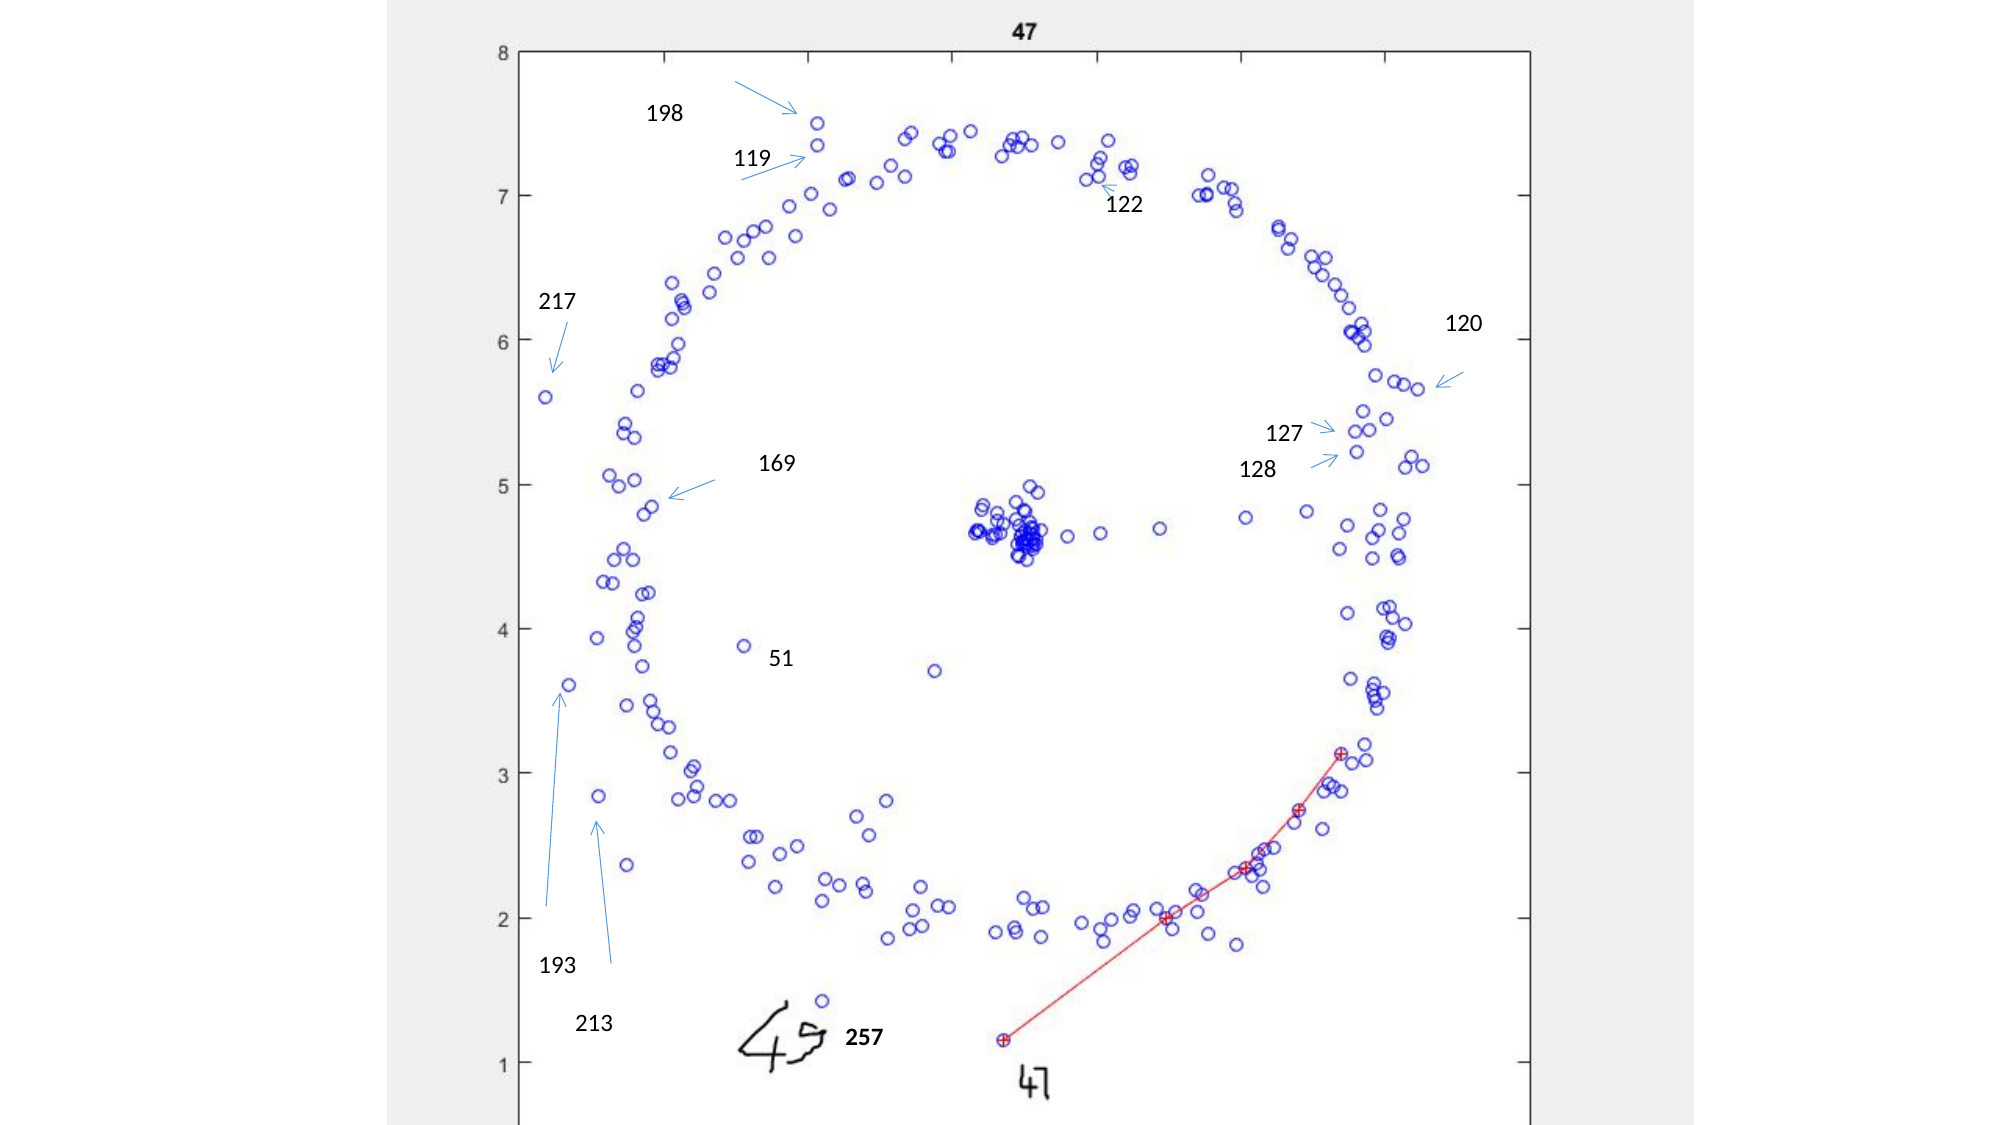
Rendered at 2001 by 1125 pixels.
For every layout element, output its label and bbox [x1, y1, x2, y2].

picture [387, 0, 1694, 1125]
text_box [596, 820, 612, 964]
text_box [1311, 454, 1339, 468]
text_box [552, 322, 568, 374]
text_box [1435, 372, 1464, 388]
text_box [741, 157, 806, 180]
text_box [546, 692, 561, 907]
text_box [1311, 422, 1336, 432]
text_box [735, 81, 798, 115]
text_box [667, 479, 715, 499]
text_box [1101, 184, 1114, 192]
